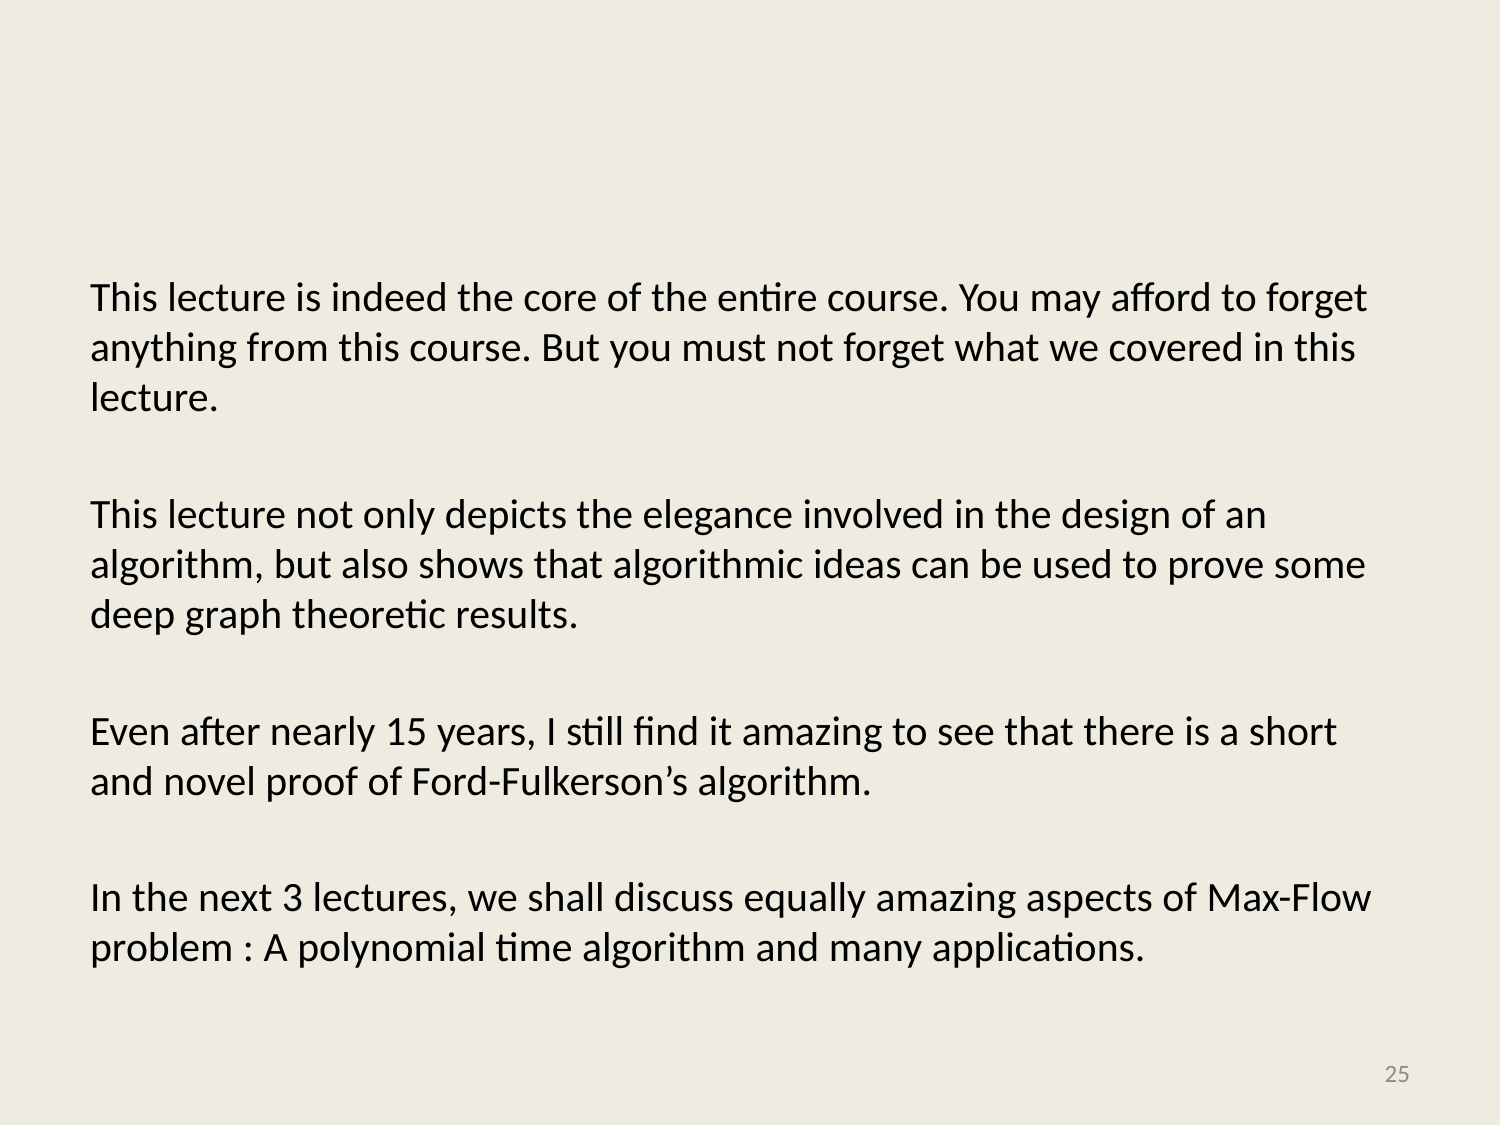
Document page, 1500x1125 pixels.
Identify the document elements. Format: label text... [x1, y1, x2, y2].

list This lecture is indeed the core of the entire course. You may afford to forget anything from this course. But you must not forget what we covered in this lecture. This lecture not only depicts the elegance involved in the design of an algorithm, but also shows that algorithmic ideas can be used to prove some deep graph theoretic results. Even after nearly 15 years, I still find it amazing to see that there is a short and novel proof of Ford-Fulkerson’s algorithm. In the next 3 lectures, we shall discuss equally amazing aspects of Max-Flow problem : A polynomial time algorithm and many applications. [75, 262, 1425, 1005]
slide_number 25 [1074, 1042, 1425, 1103]
